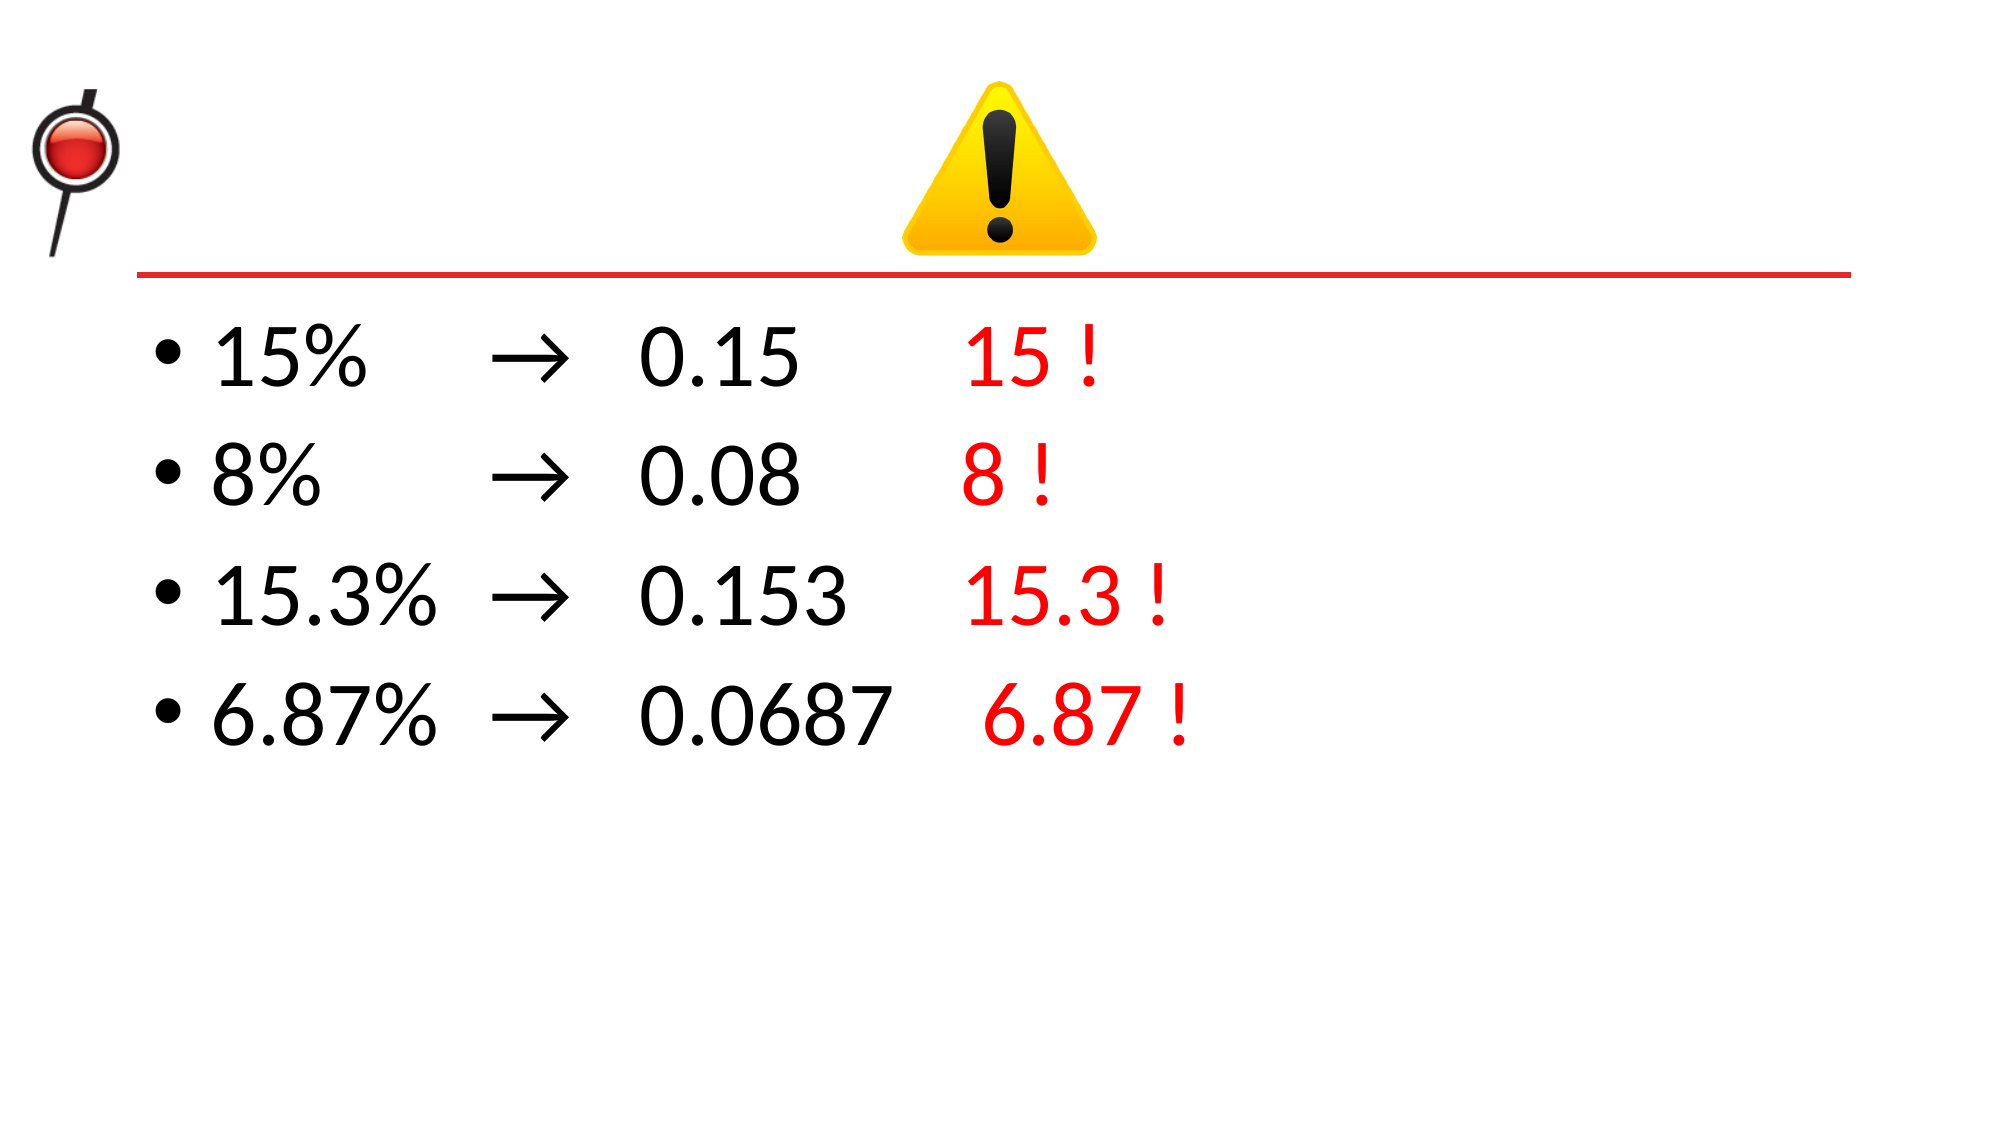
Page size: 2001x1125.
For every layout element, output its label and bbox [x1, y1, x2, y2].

picture [902, 81, 1097, 256]
picture [9, 69, 138, 268]
